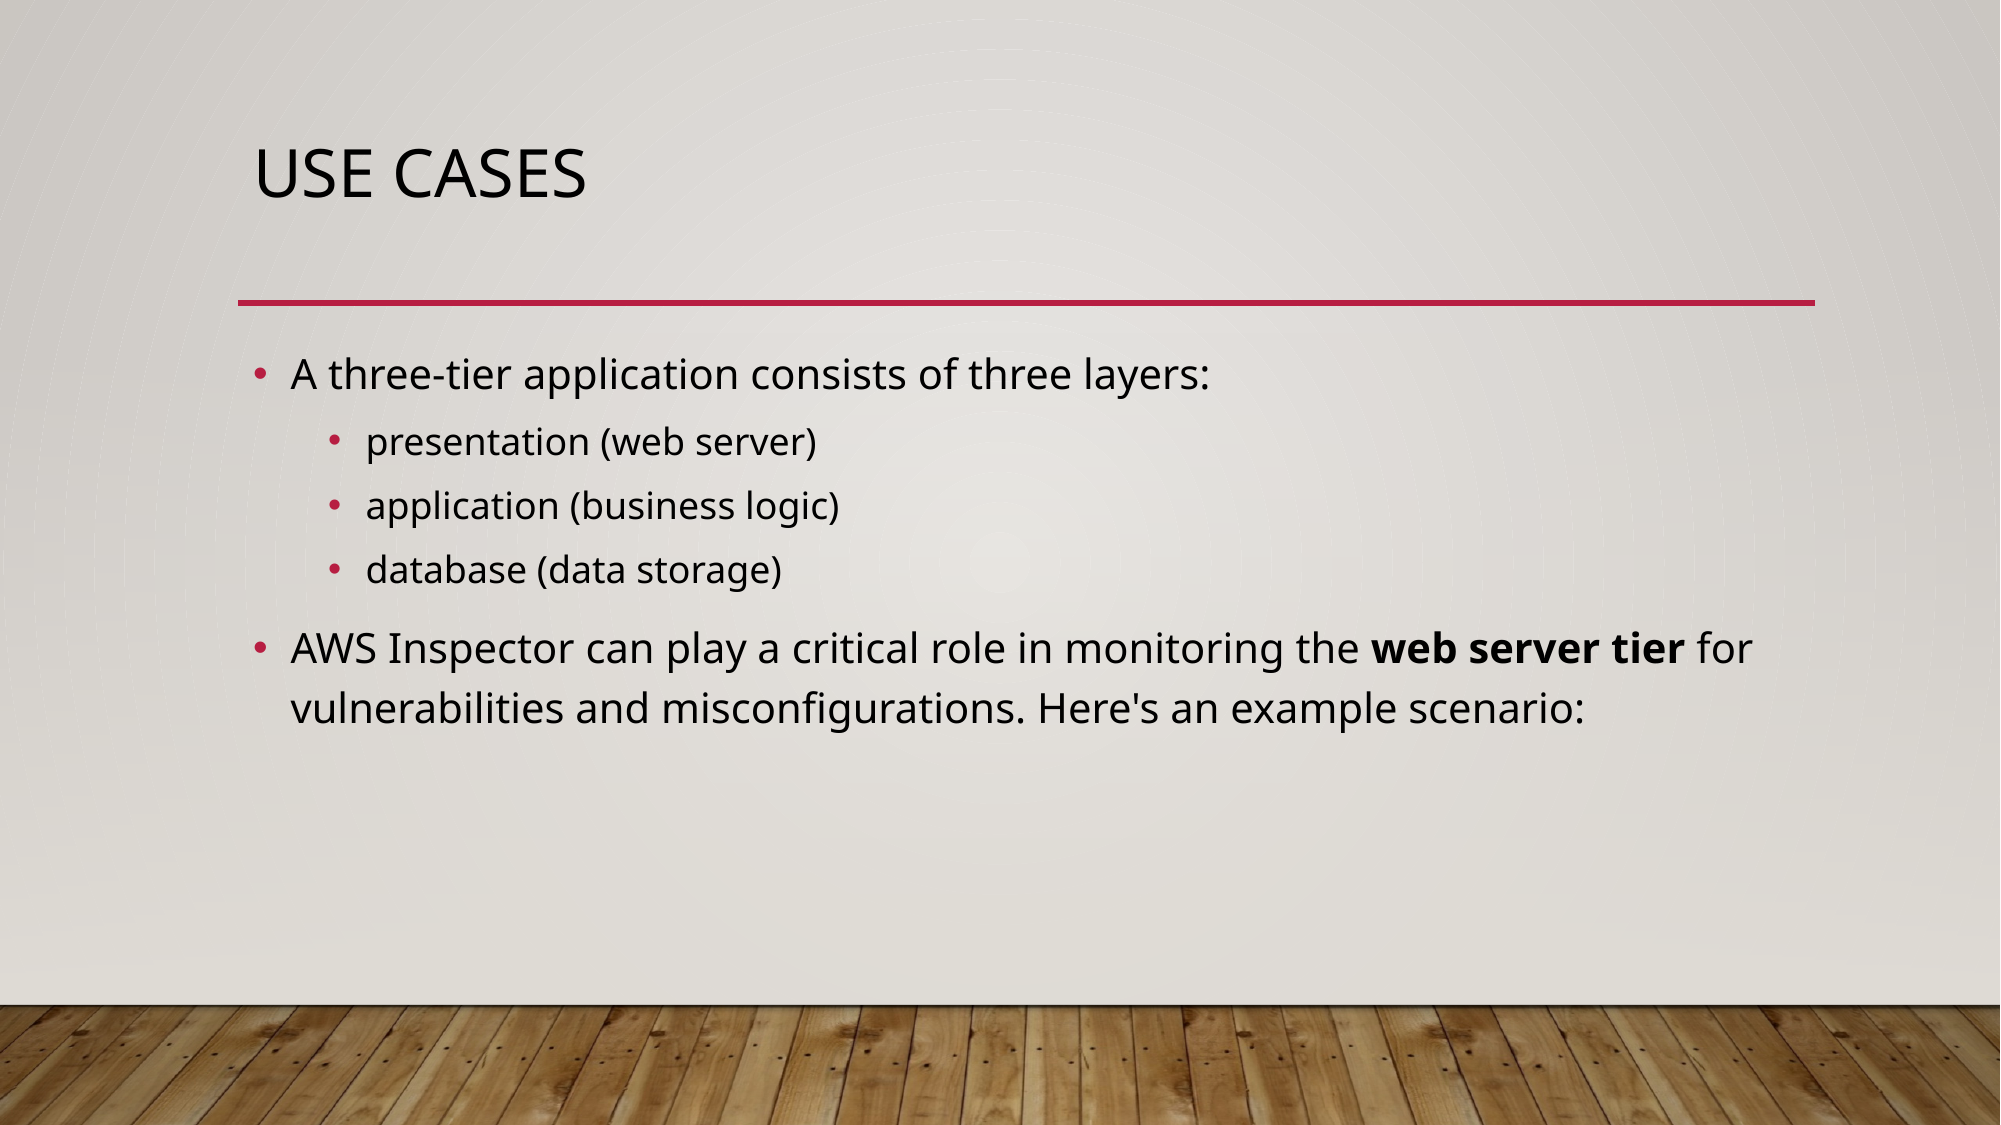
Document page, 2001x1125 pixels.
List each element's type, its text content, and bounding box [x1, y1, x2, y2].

picture [0, 1005, 2000, 1125]
title Use cases [238, 131, 1814, 305]
list A three-tier application consists of three layers: presentation (web server) application (business logic) database (data storage) AWS Inspector can play a critical role in monitoring the web server tier for vulnerabilities and misconfigurations. Here's an example scenario: [238, 330, 1814, 897]
